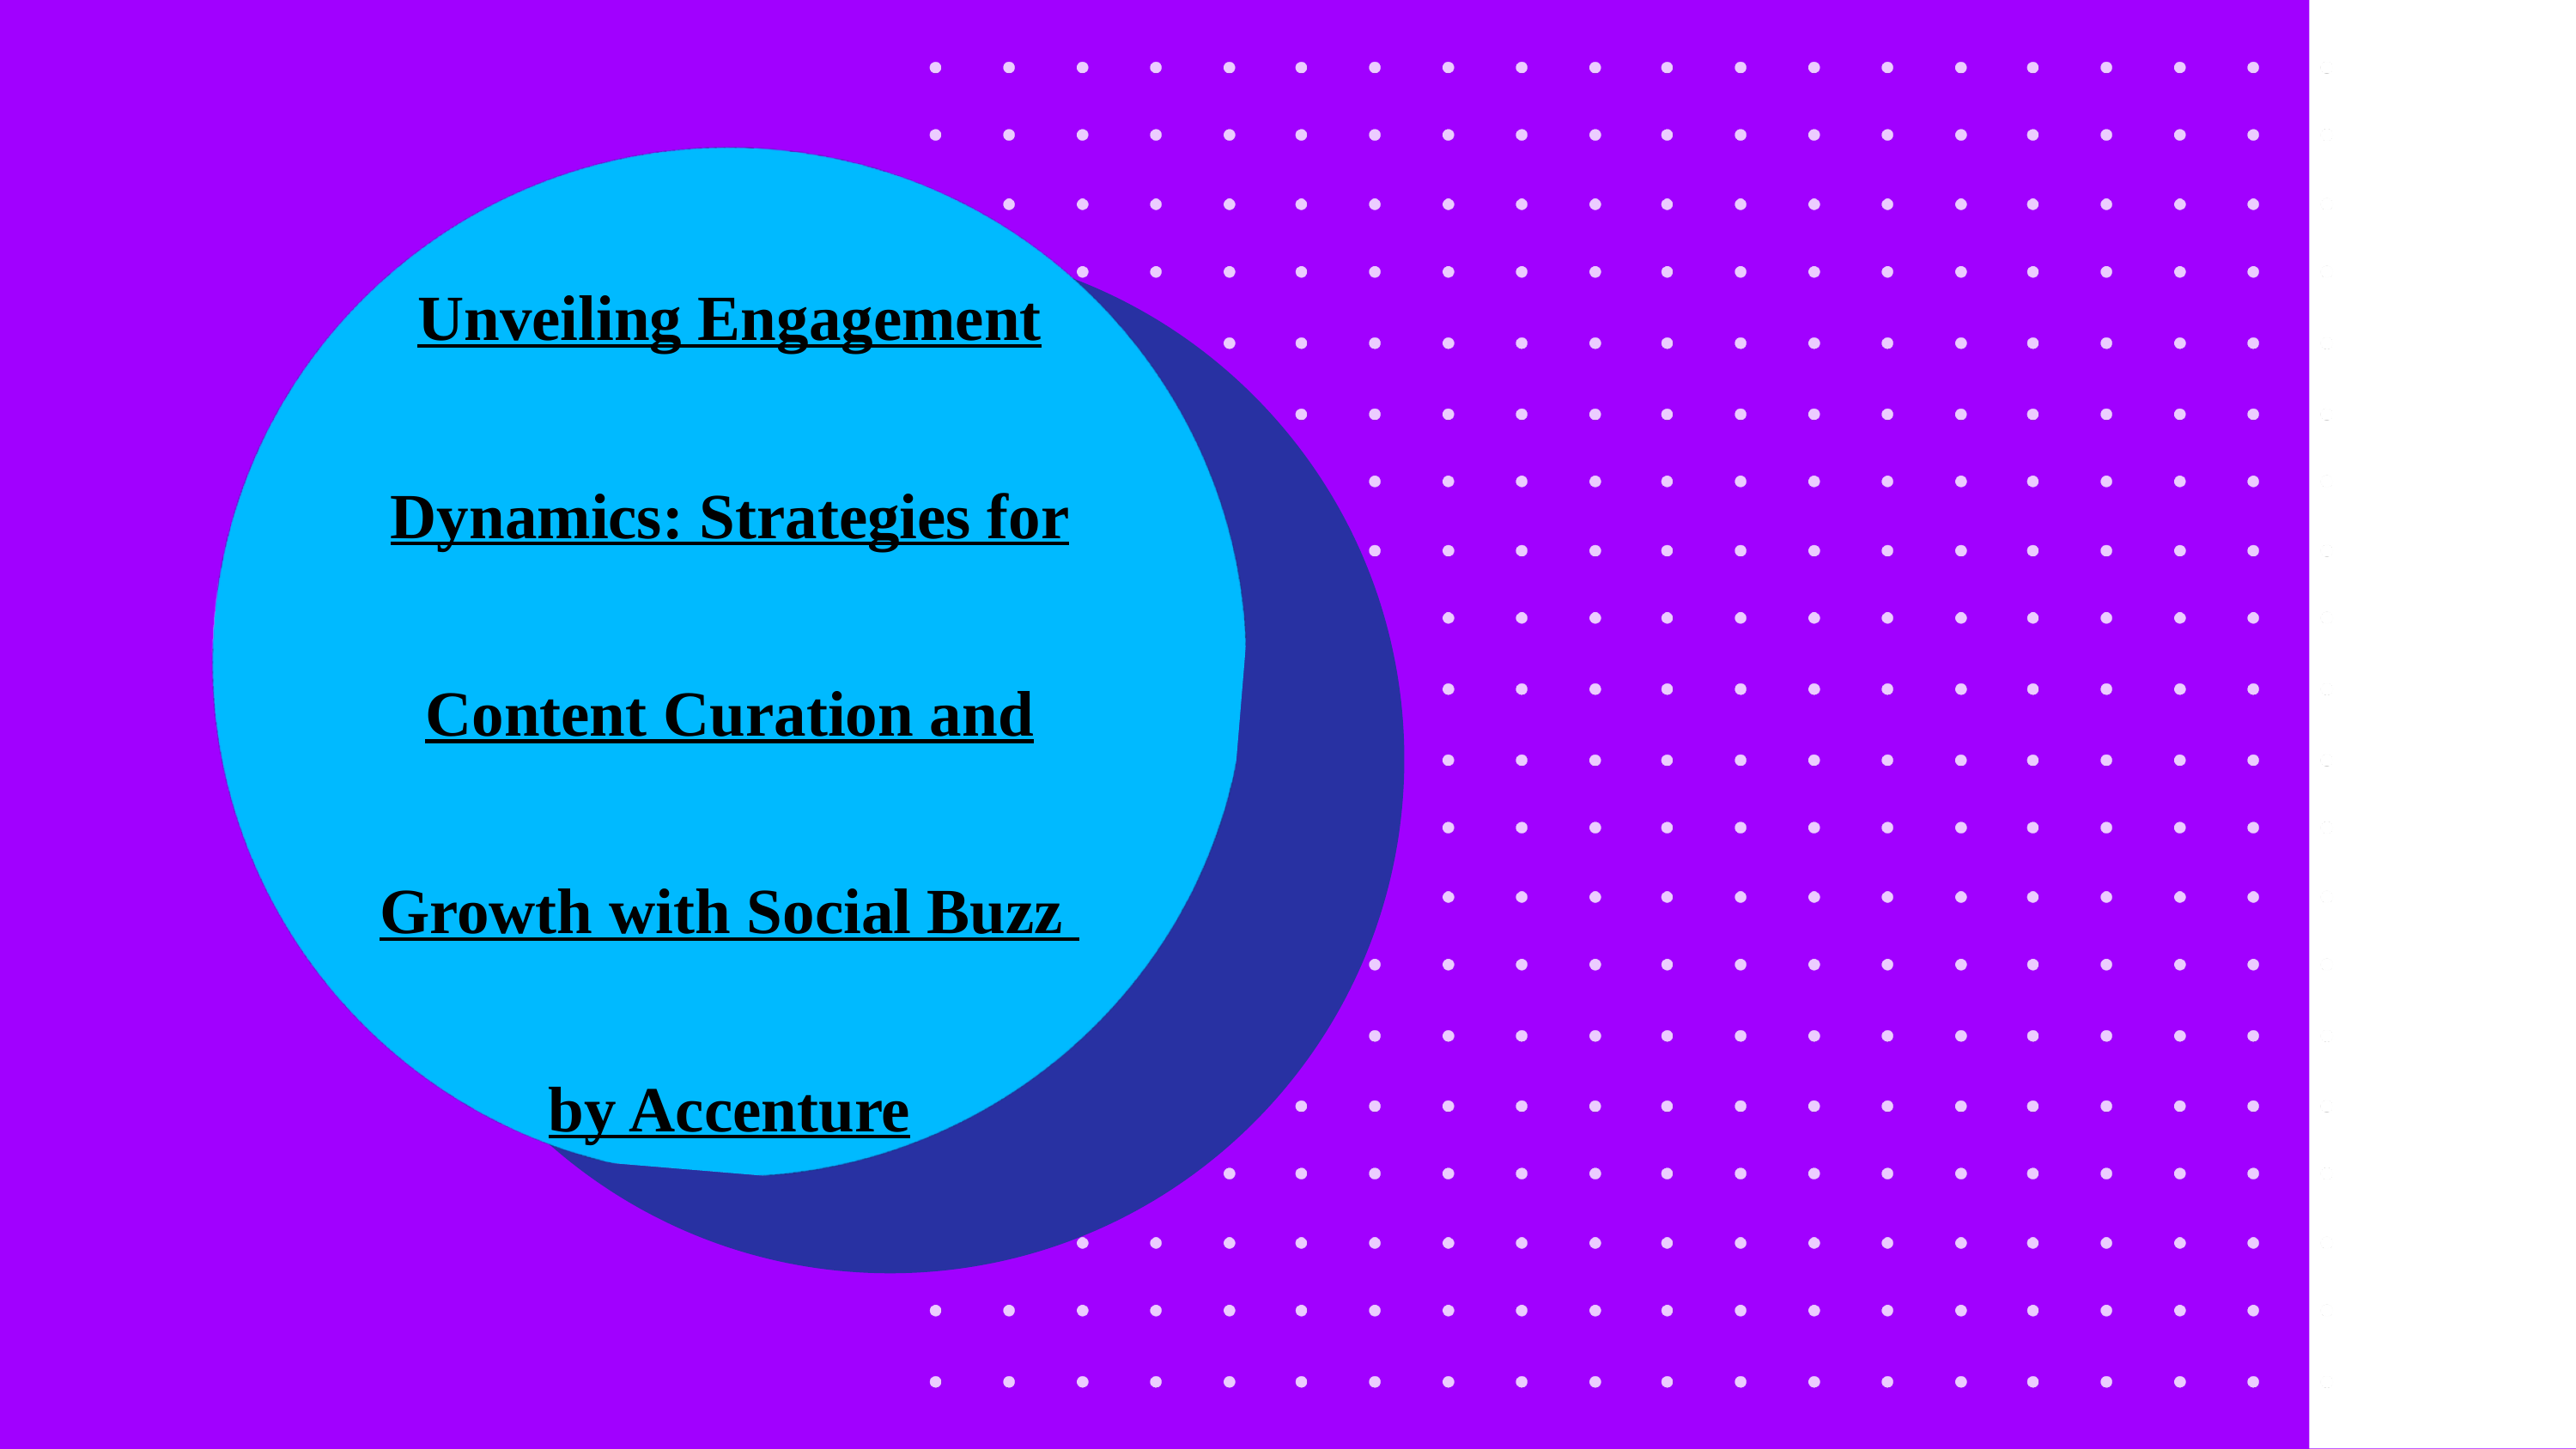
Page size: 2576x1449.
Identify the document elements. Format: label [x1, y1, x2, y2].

text_box [921, 57, 2337, 1392]
text_box [2309, 0, 2576, 1449]
text_box [171, 101, 1405, 1274]
